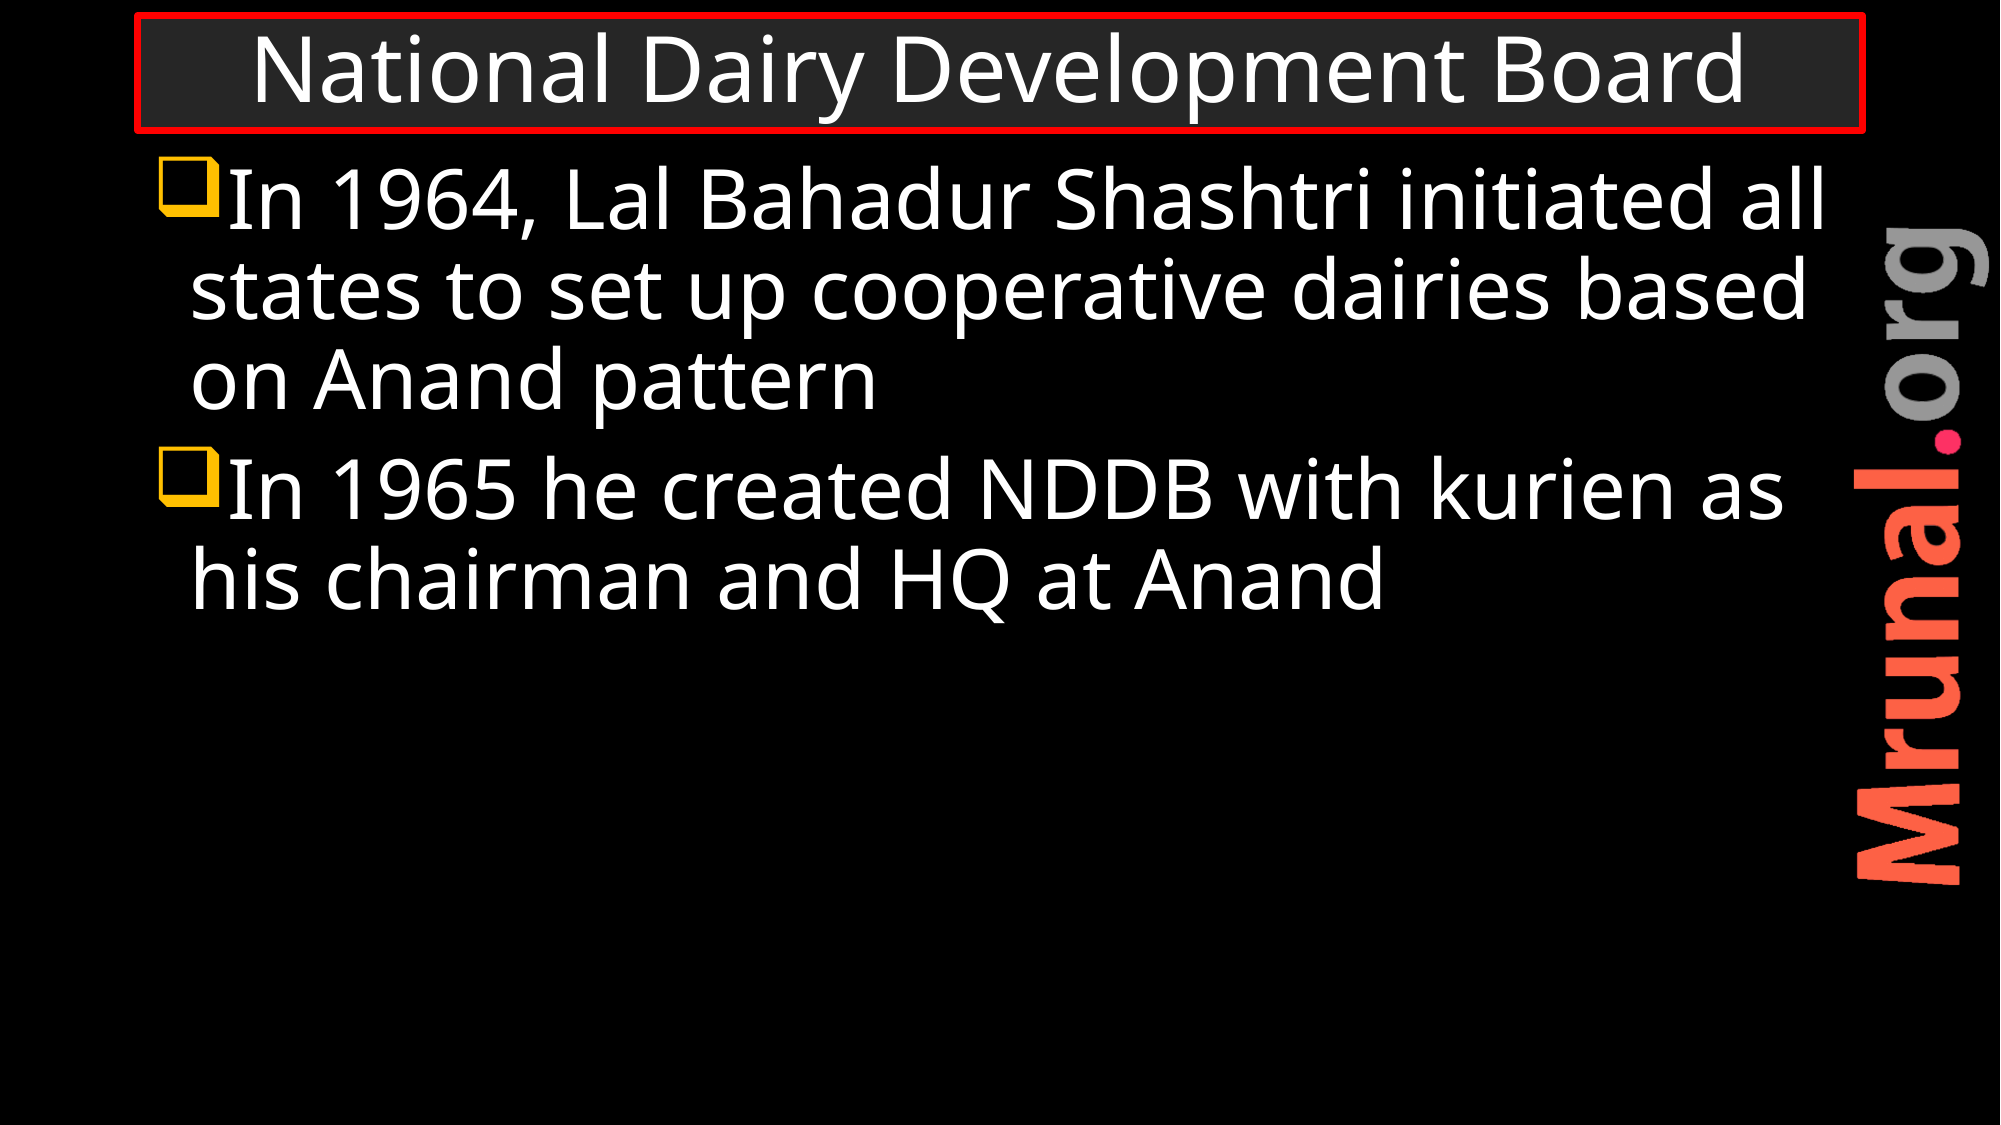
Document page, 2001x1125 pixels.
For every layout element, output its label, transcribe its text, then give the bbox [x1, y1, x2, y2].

list In 1964, Lal Bahadur Shashtri initiated all states to set up cooperative dairies based on Anand pattern In 1965 he created NDDB with kurien as his chairman and HQ at Anand [137, 149, 1863, 1014]
title National Dairy Development Board [134, 12, 1866, 134]
picture [1863, 223, 2000, 894]
